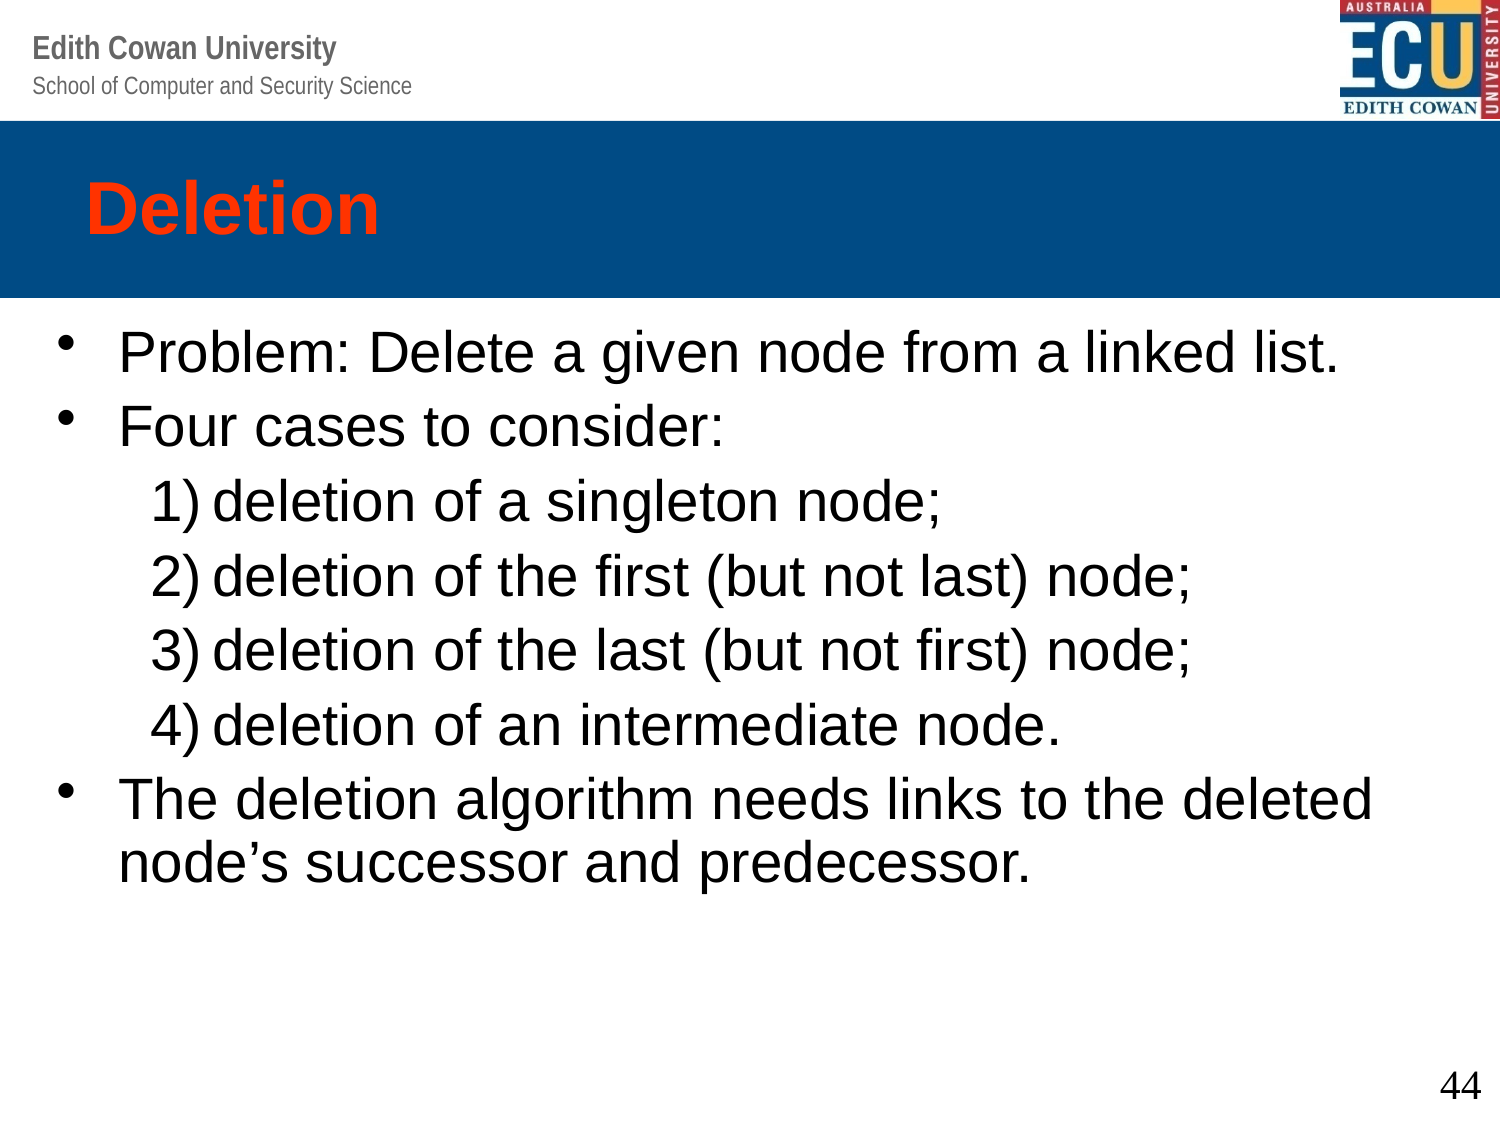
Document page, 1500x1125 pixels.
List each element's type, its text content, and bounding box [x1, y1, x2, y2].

picture [1340, 0, 1500, 119]
slide_number 44 [1425, 1050, 1500, 1100]
title Deletion [70, 152, 1346, 266]
list Problem: Delete a given node from a linked list. Four cases to consider: deletion of a singleton node; deletion of the first (but not last) node; deletion of the last (but not first) node; deletion of an intermediate node. The deletion algorithm needs links to the deleted node’s successor and predecessor. [40, 314, 1460, 1083]
